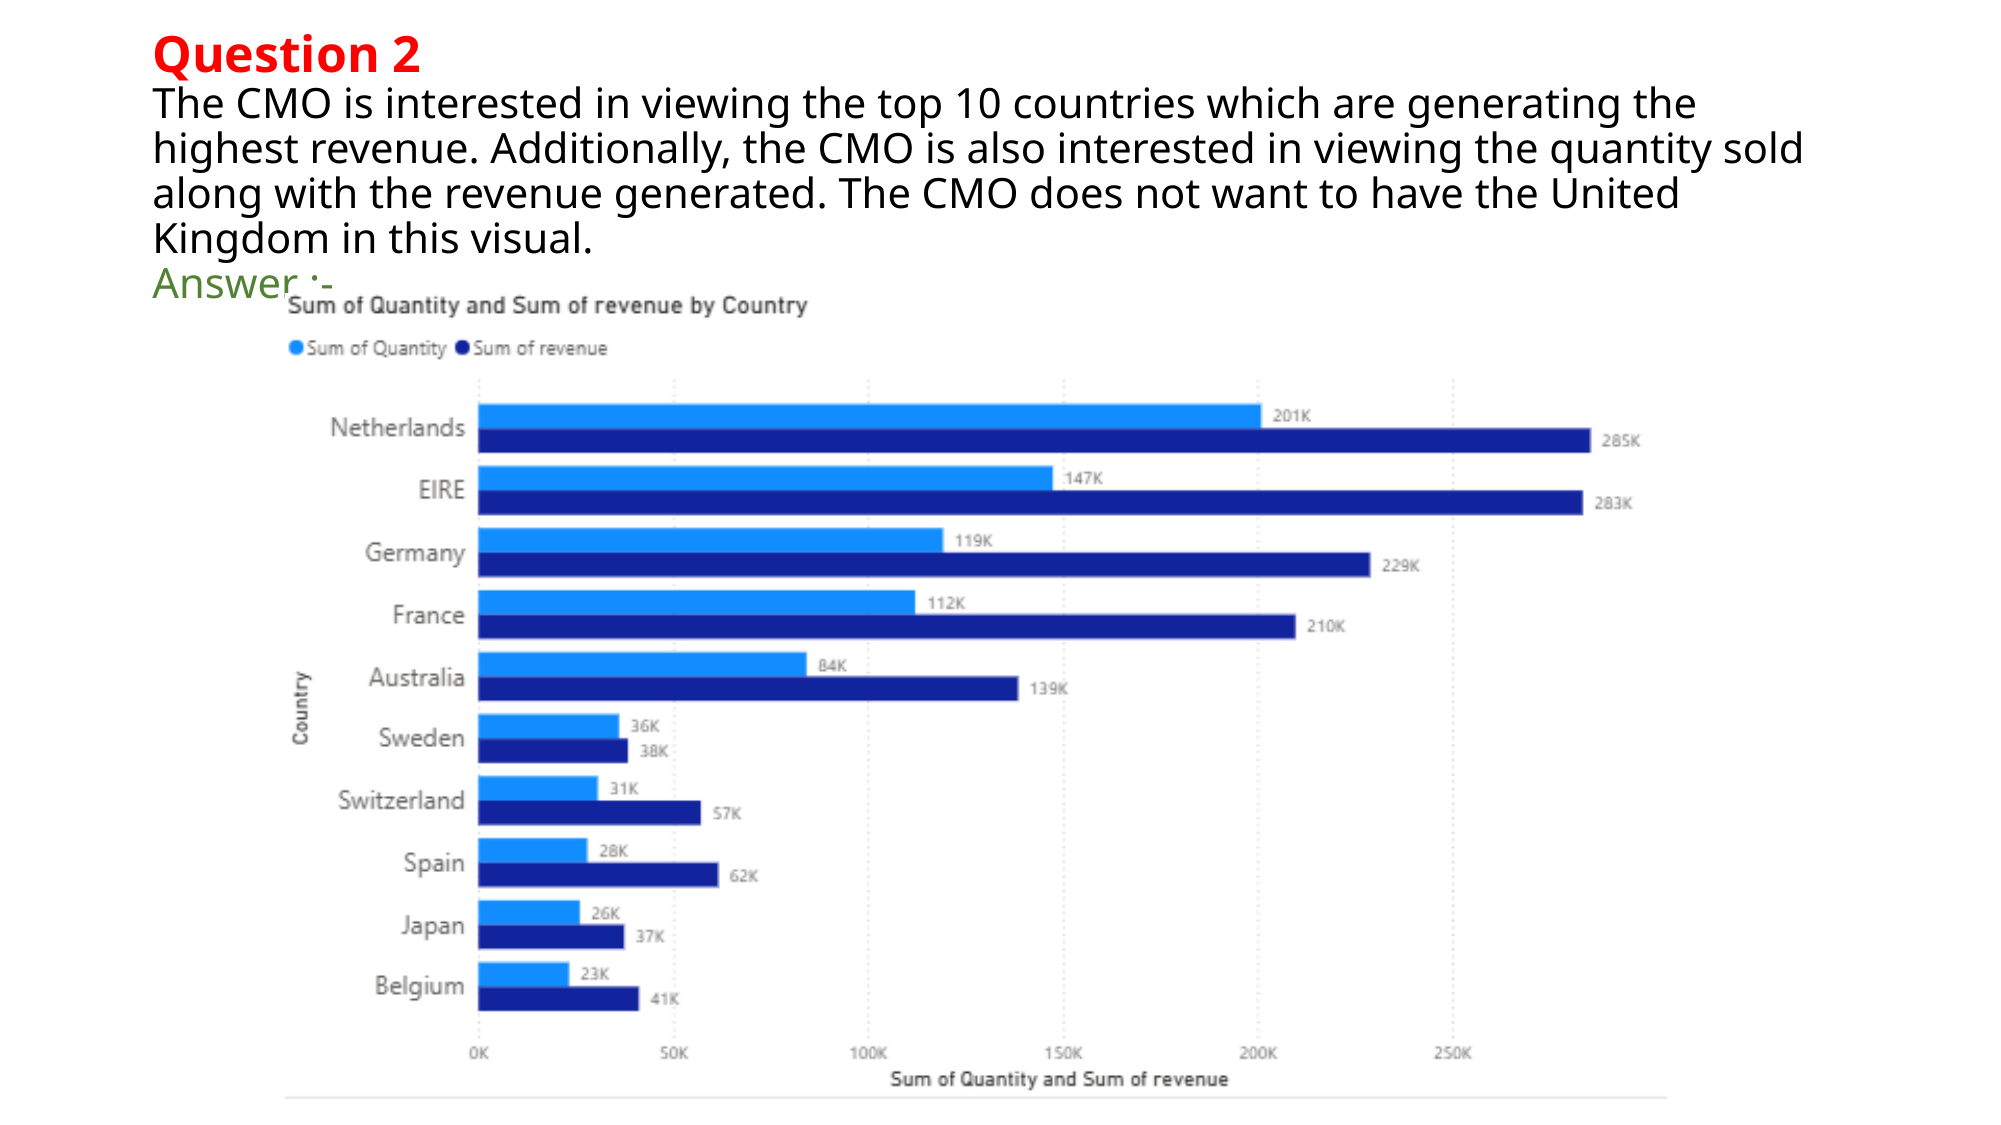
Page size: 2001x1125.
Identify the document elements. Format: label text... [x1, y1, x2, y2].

picture [285, 293, 1667, 1099]
title Question 2 The CMO is interested in viewing the top 10 countries which are generating the highest revenue. Additionally, the CMO is also interested in viewing the quantity sold along with the revenue generated. The CMO does not want to have the United Kingdom in this visual. Answer :- [137, 59, 1863, 278]
